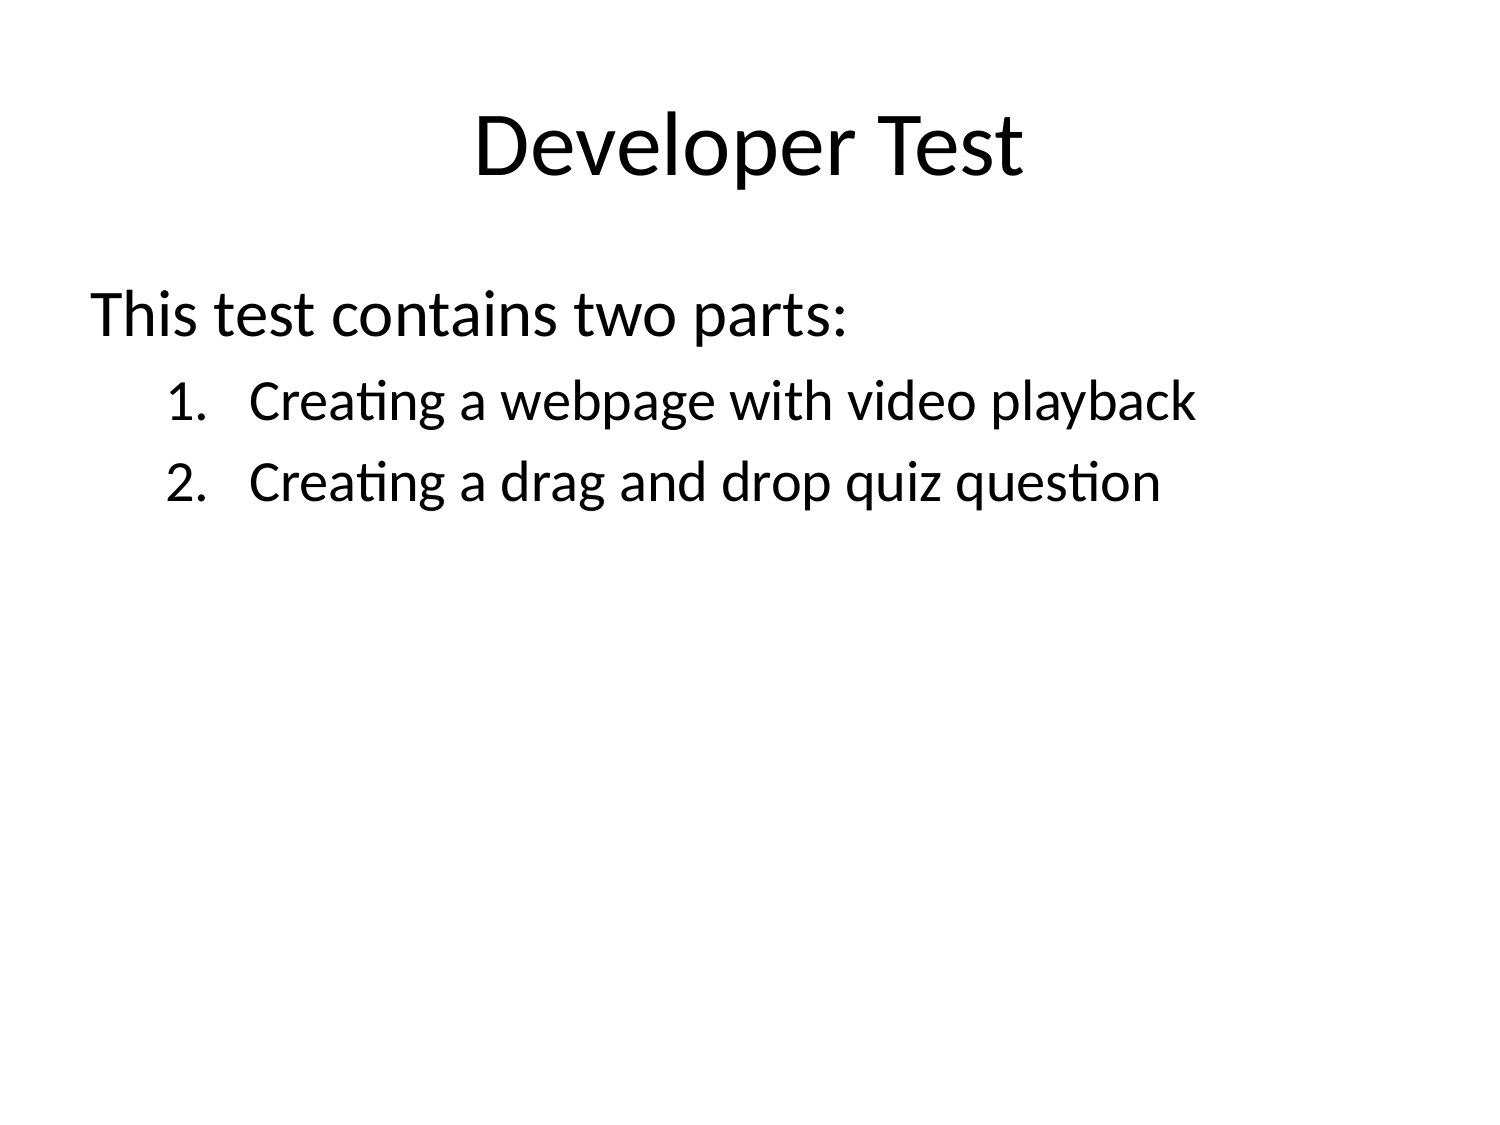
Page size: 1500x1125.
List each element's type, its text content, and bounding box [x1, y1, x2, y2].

list This test contains two parts: Creating a webpage with video playback Creating a drag and drop quiz question [75, 262, 1425, 1005]
title Developer Test [75, 45, 1425, 233]
